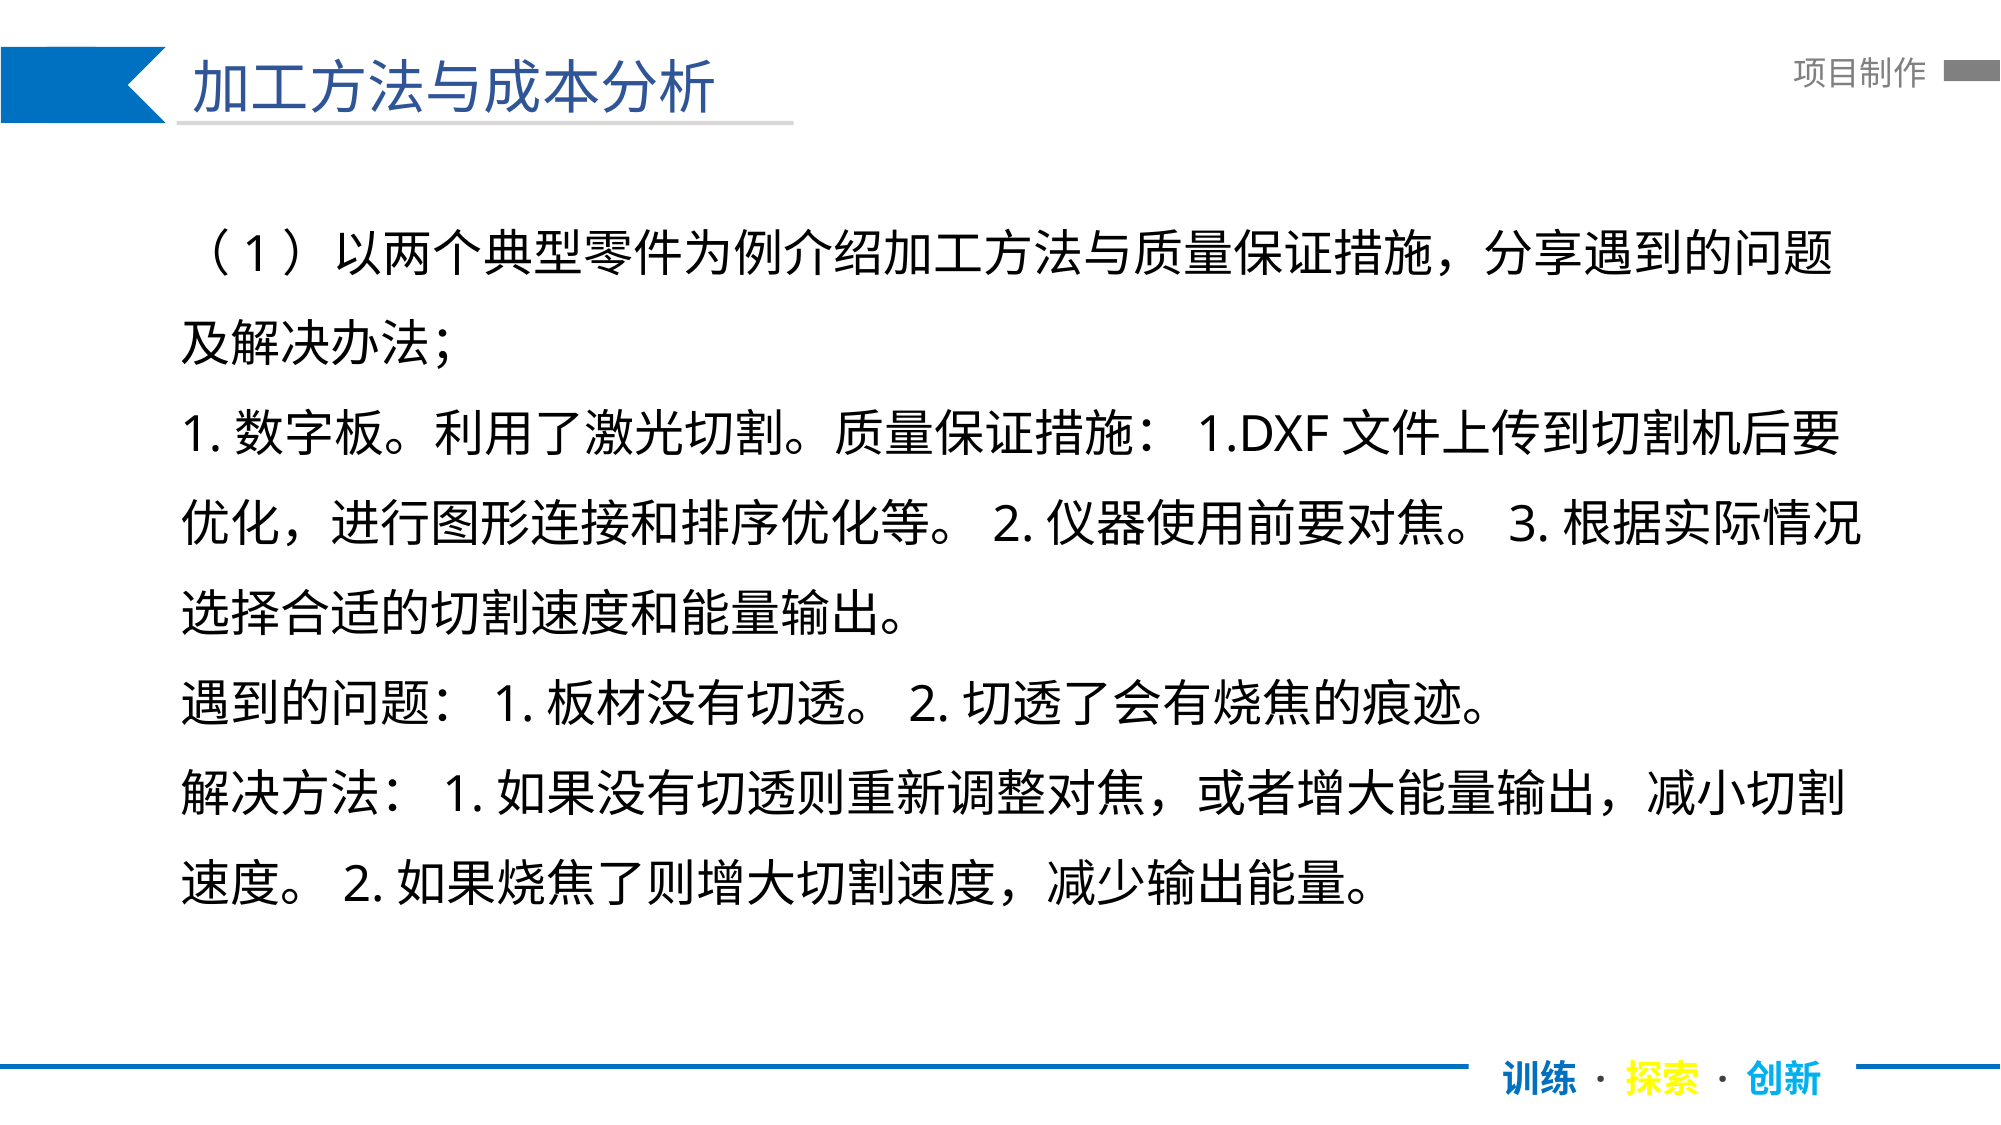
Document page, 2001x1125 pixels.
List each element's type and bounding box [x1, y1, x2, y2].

text_box [0, 7, 2000, 1109]
